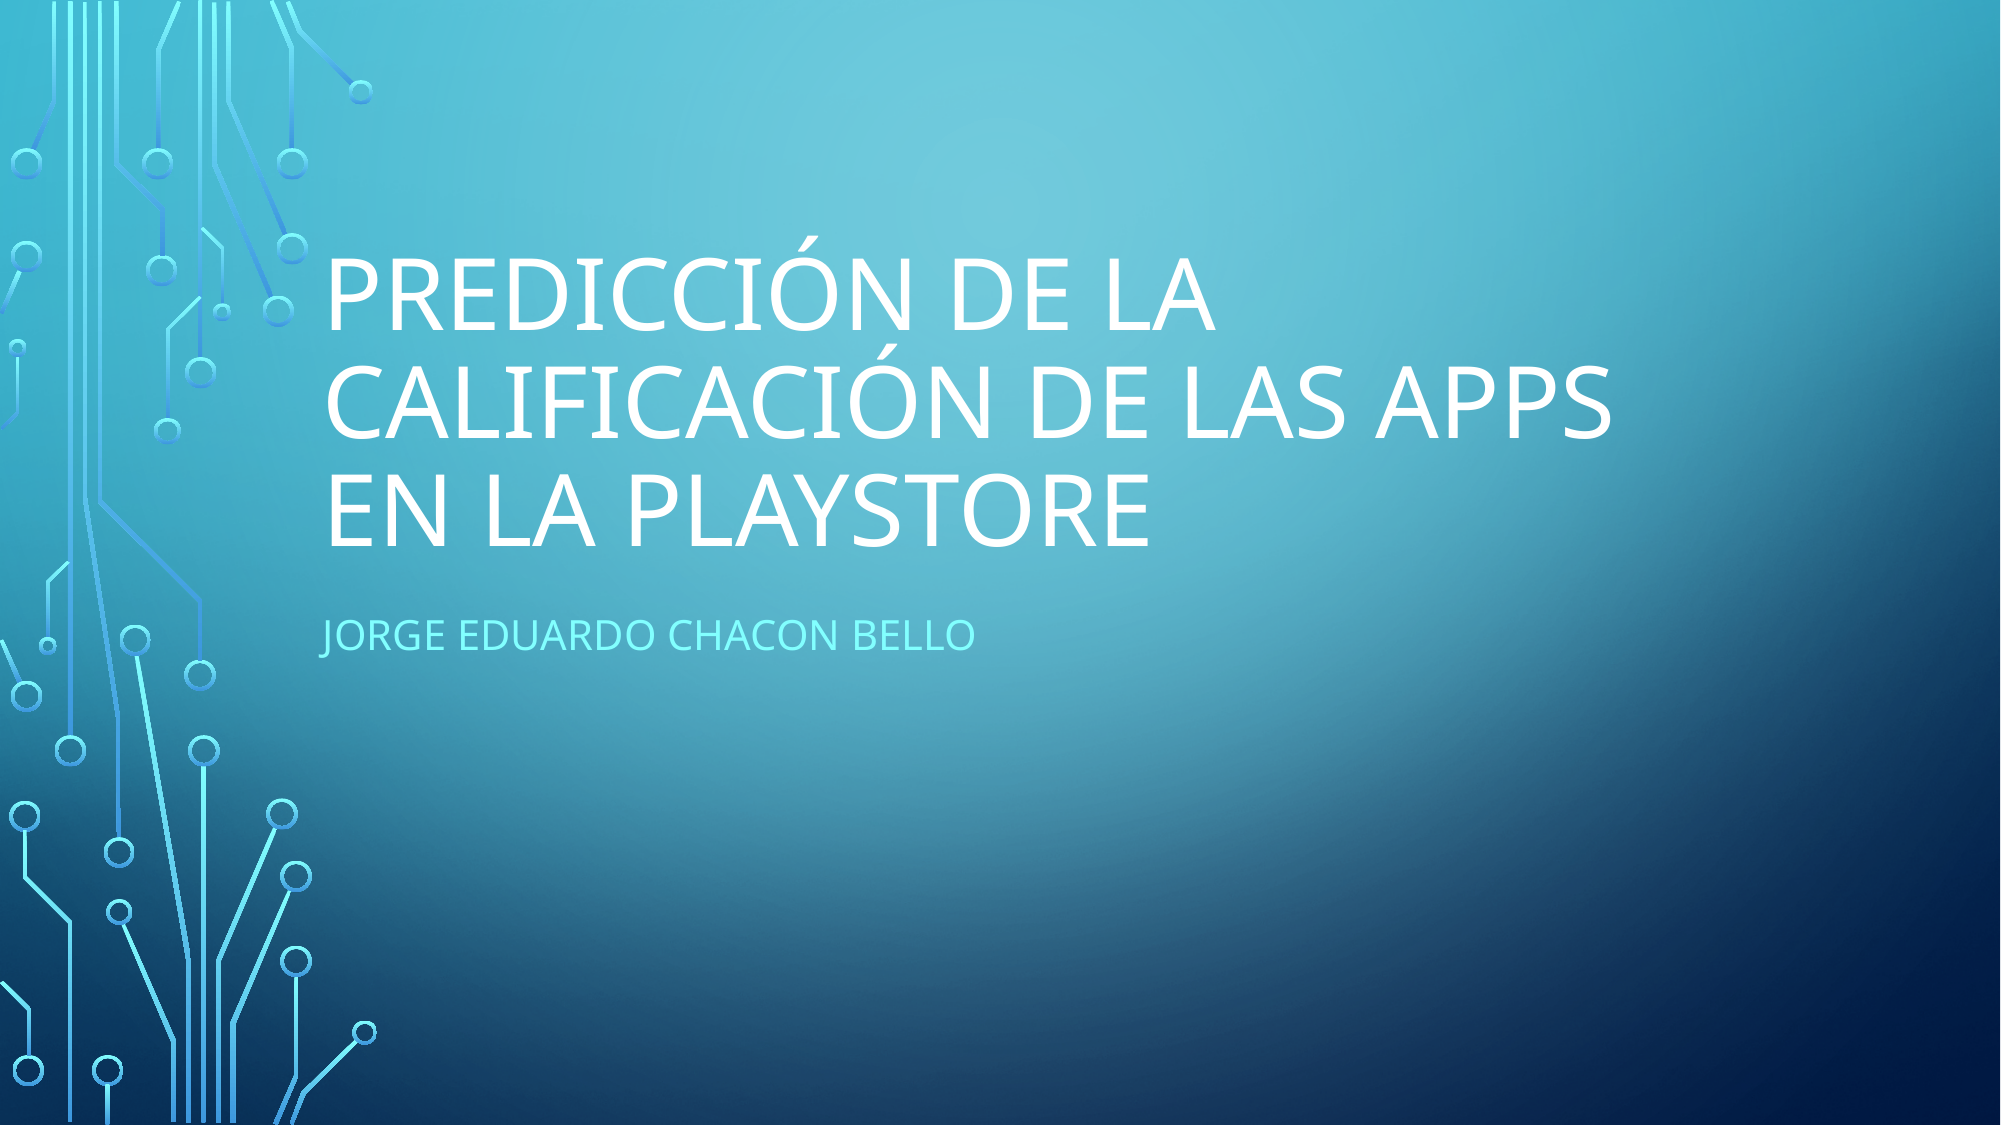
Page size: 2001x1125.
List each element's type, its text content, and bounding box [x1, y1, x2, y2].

subtitle Jorge Eduardo chacon bello [307, 590, 1750, 863]
title Predicción de la calificación de las apps en la playstore [307, 184, 1750, 576]
